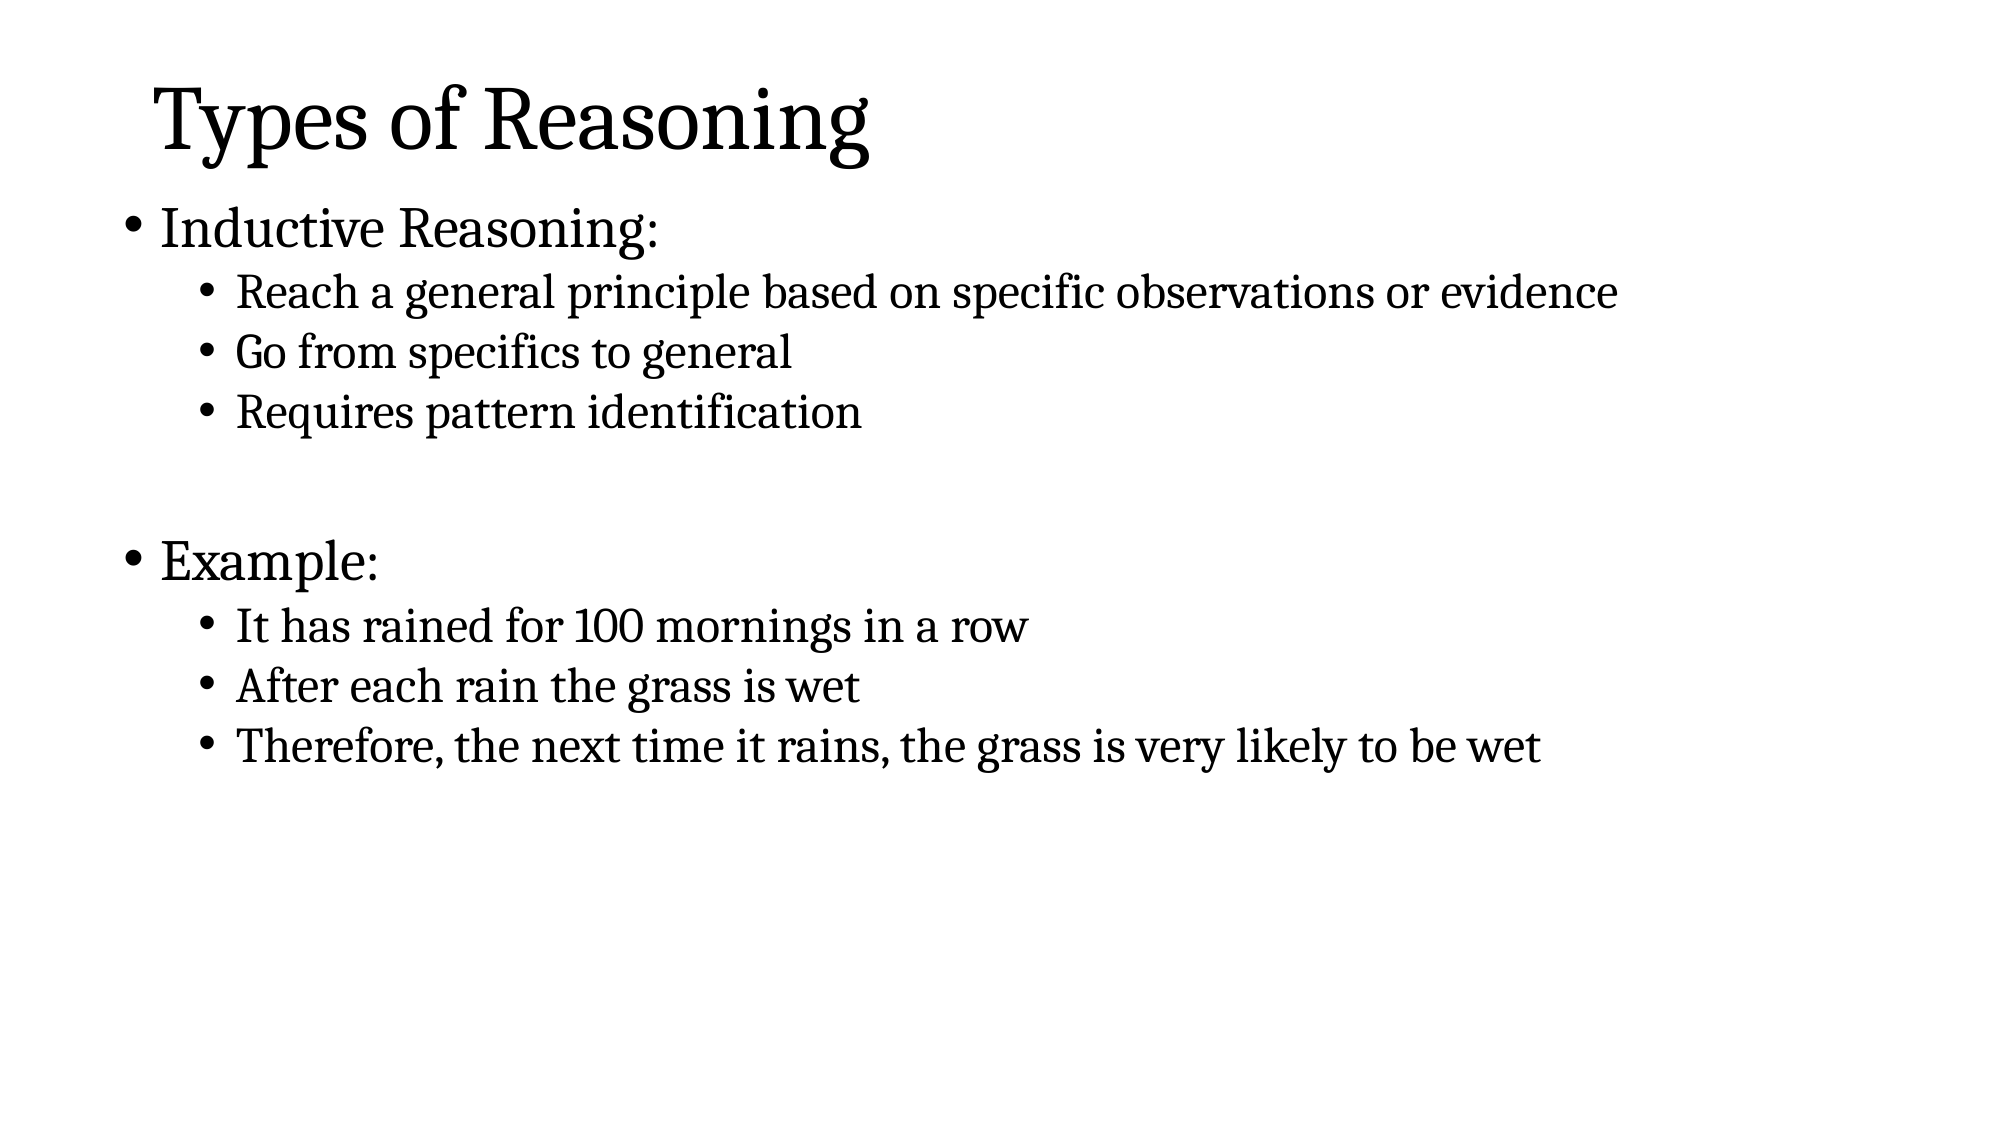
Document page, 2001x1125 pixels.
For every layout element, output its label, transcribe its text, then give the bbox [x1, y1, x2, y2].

list Inductive Reasoning: Reach a general principle based on specific observations or evidence Go from specifics to general Requires pattern identification Example: It has rained for 100 mornings in a row After each rain the grass is wet Therefore, the next time it rains, the grass is very likely to be wet [108, 181, 1863, 840]
title Types of Reasoning [137, 11, 1863, 181]
